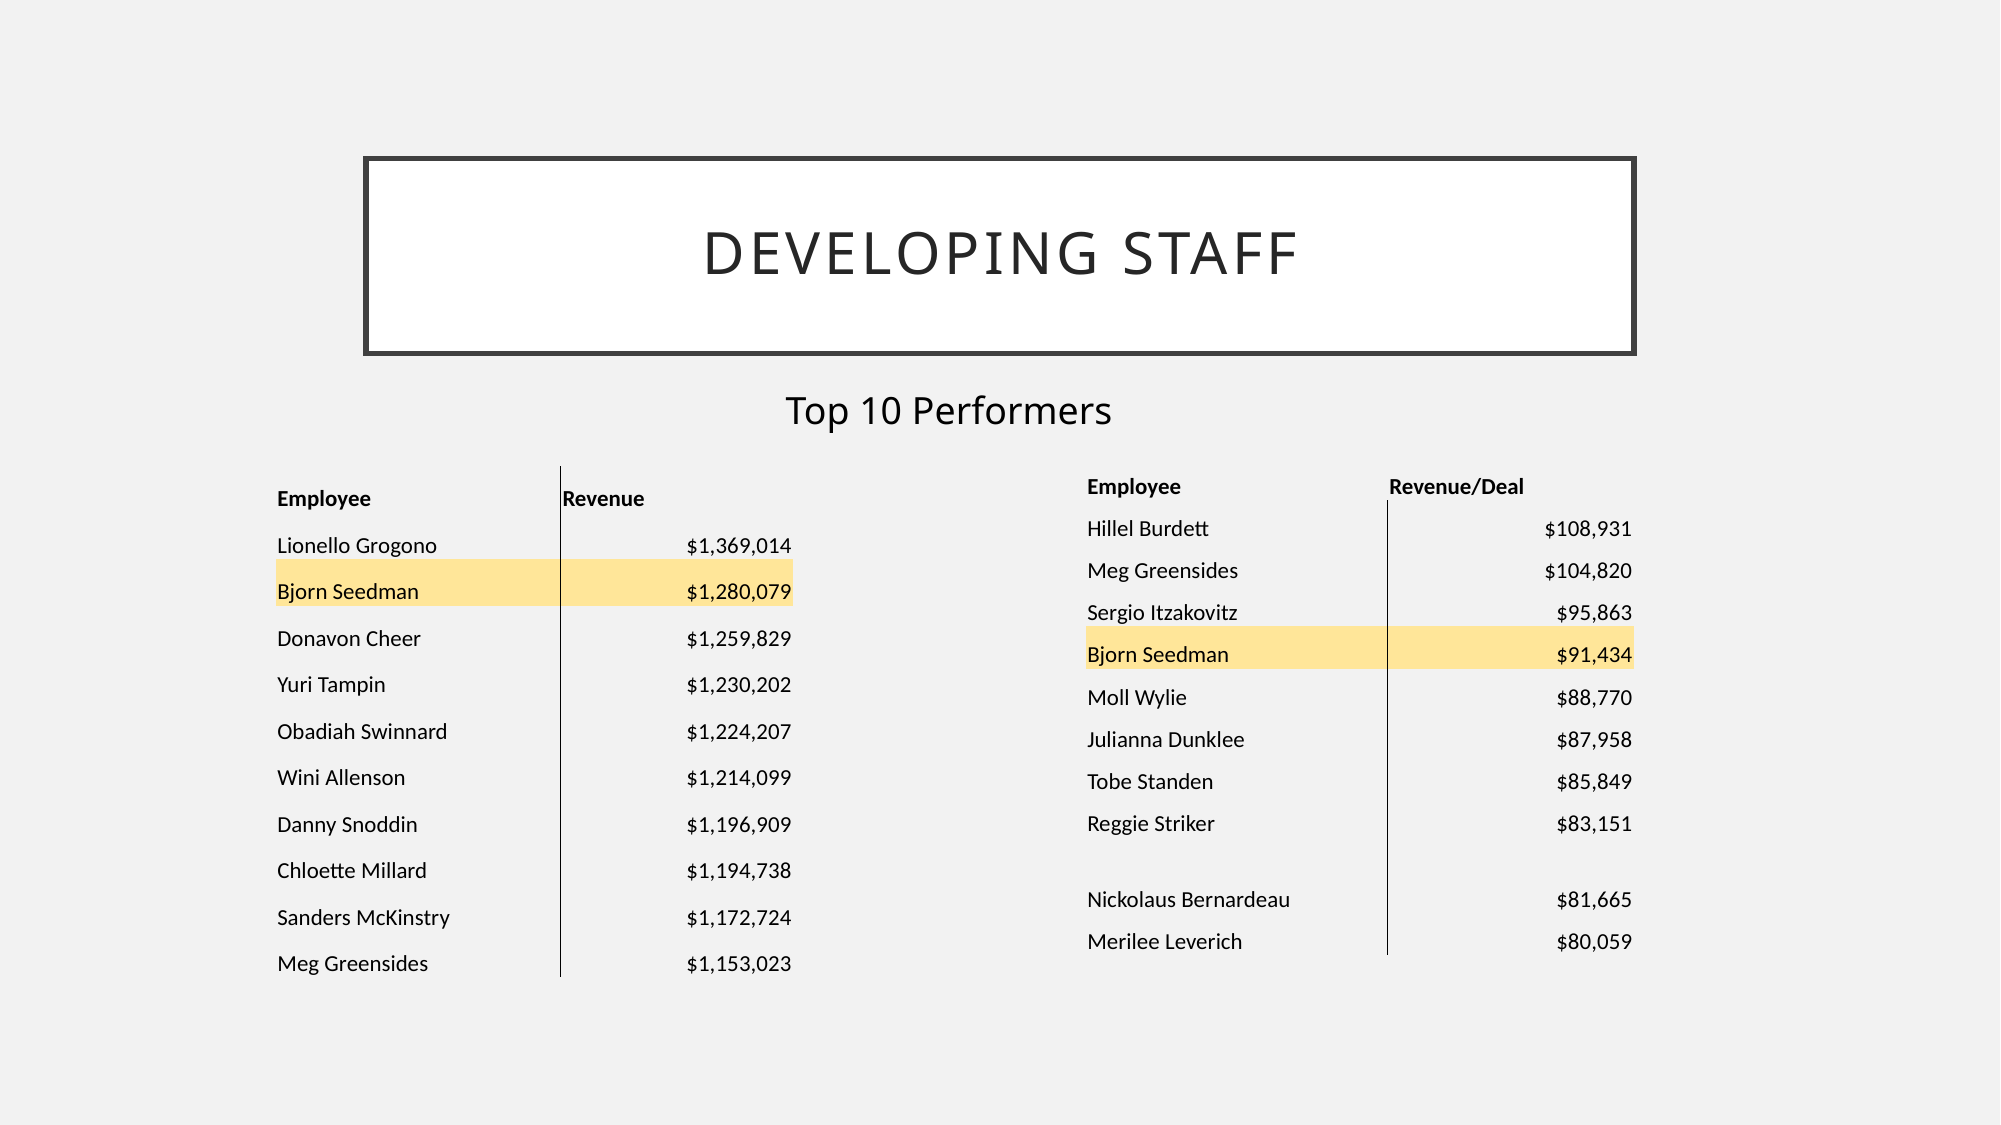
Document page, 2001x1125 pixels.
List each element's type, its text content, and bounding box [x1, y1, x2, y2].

table_cell Hillel Burdett [1086, 500, 1387, 542]
table_cell $88,770 [1388, 669, 1634, 711]
table_cell Reggie Striker [1086, 795, 1387, 837]
table_cell $1,196,909 [561, 791, 793, 838]
table_cell $1,230,202 [561, 652, 793, 699]
table_cell $108,931 [1388, 500, 1634, 542]
text_box Top 10 Performers [596, 379, 1302, 440]
table_cell $83,151 [1388, 795, 1634, 837]
table_cell Meg Greensides [1086, 542, 1387, 584]
table_cell Donavon Cheer [276, 606, 560, 652]
table_cell Merilee Leverich [1086, 913, 1387, 955]
table_cell $1,280,079 [561, 559, 793, 606]
table_cell Wini Allenson [276, 745, 560, 791]
table_cell Meg Greensides [276, 931, 560, 977]
table_cell $81,665 [1388, 837, 1634, 913]
table_cell Lionello Grogono [276, 513, 560, 559]
table_cell Bjorn Seedman [1086, 626, 1387, 669]
table_cell Yuri Tampin [276, 652, 560, 699]
table_cell Bjorn Seedman [276, 559, 560, 606]
table_cell Nickolaus Bernardeau [1086, 837, 1387, 913]
title Developing Staff [363, 156, 1637, 356]
table_cell $80,059 [1388, 913, 1634, 955]
table_cell $85,849 [1388, 753, 1634, 795]
table_cell $1,224,207 [561, 699, 793, 745]
table_cell $1,172,724 [561, 884, 793, 931]
table_cell Julianna Dunklee [1086, 711, 1387, 753]
table_cell $1,259,829 [561, 606, 793, 652]
table_header Employee [1086, 458, 1388, 500]
table_cell Sanders McKinstry [276, 884, 560, 931]
table_cell Chloette Millard [276, 838, 560, 884]
table_cell Obadiah Swinnard [276, 699, 560, 745]
table_cell $95,863 [1388, 584, 1634, 626]
table_cell Tobe Standen [1086, 753, 1387, 795]
table_cell $104,820 [1388, 542, 1634, 584]
table_header Revenue/Deal [1388, 458, 1634, 500]
table_header Employee [276, 466, 560, 513]
table_cell $87,958 [1388, 711, 1634, 753]
table_cell $1,153,023 [561, 931, 793, 977]
table_cell $91,434 [1388, 626, 1634, 669]
table_header Revenue [561, 466, 793, 513]
table_cell Sergio Itzakovitz [1086, 584, 1387, 626]
table_cell Moll Wylie [1086, 669, 1387, 711]
table_cell $1,369,014 [561, 513, 793, 559]
table_cell $1,214,099 [561, 745, 793, 791]
table_cell $1,194,738 [561, 838, 793, 884]
table_cell Danny Snoddin [276, 791, 560, 838]
